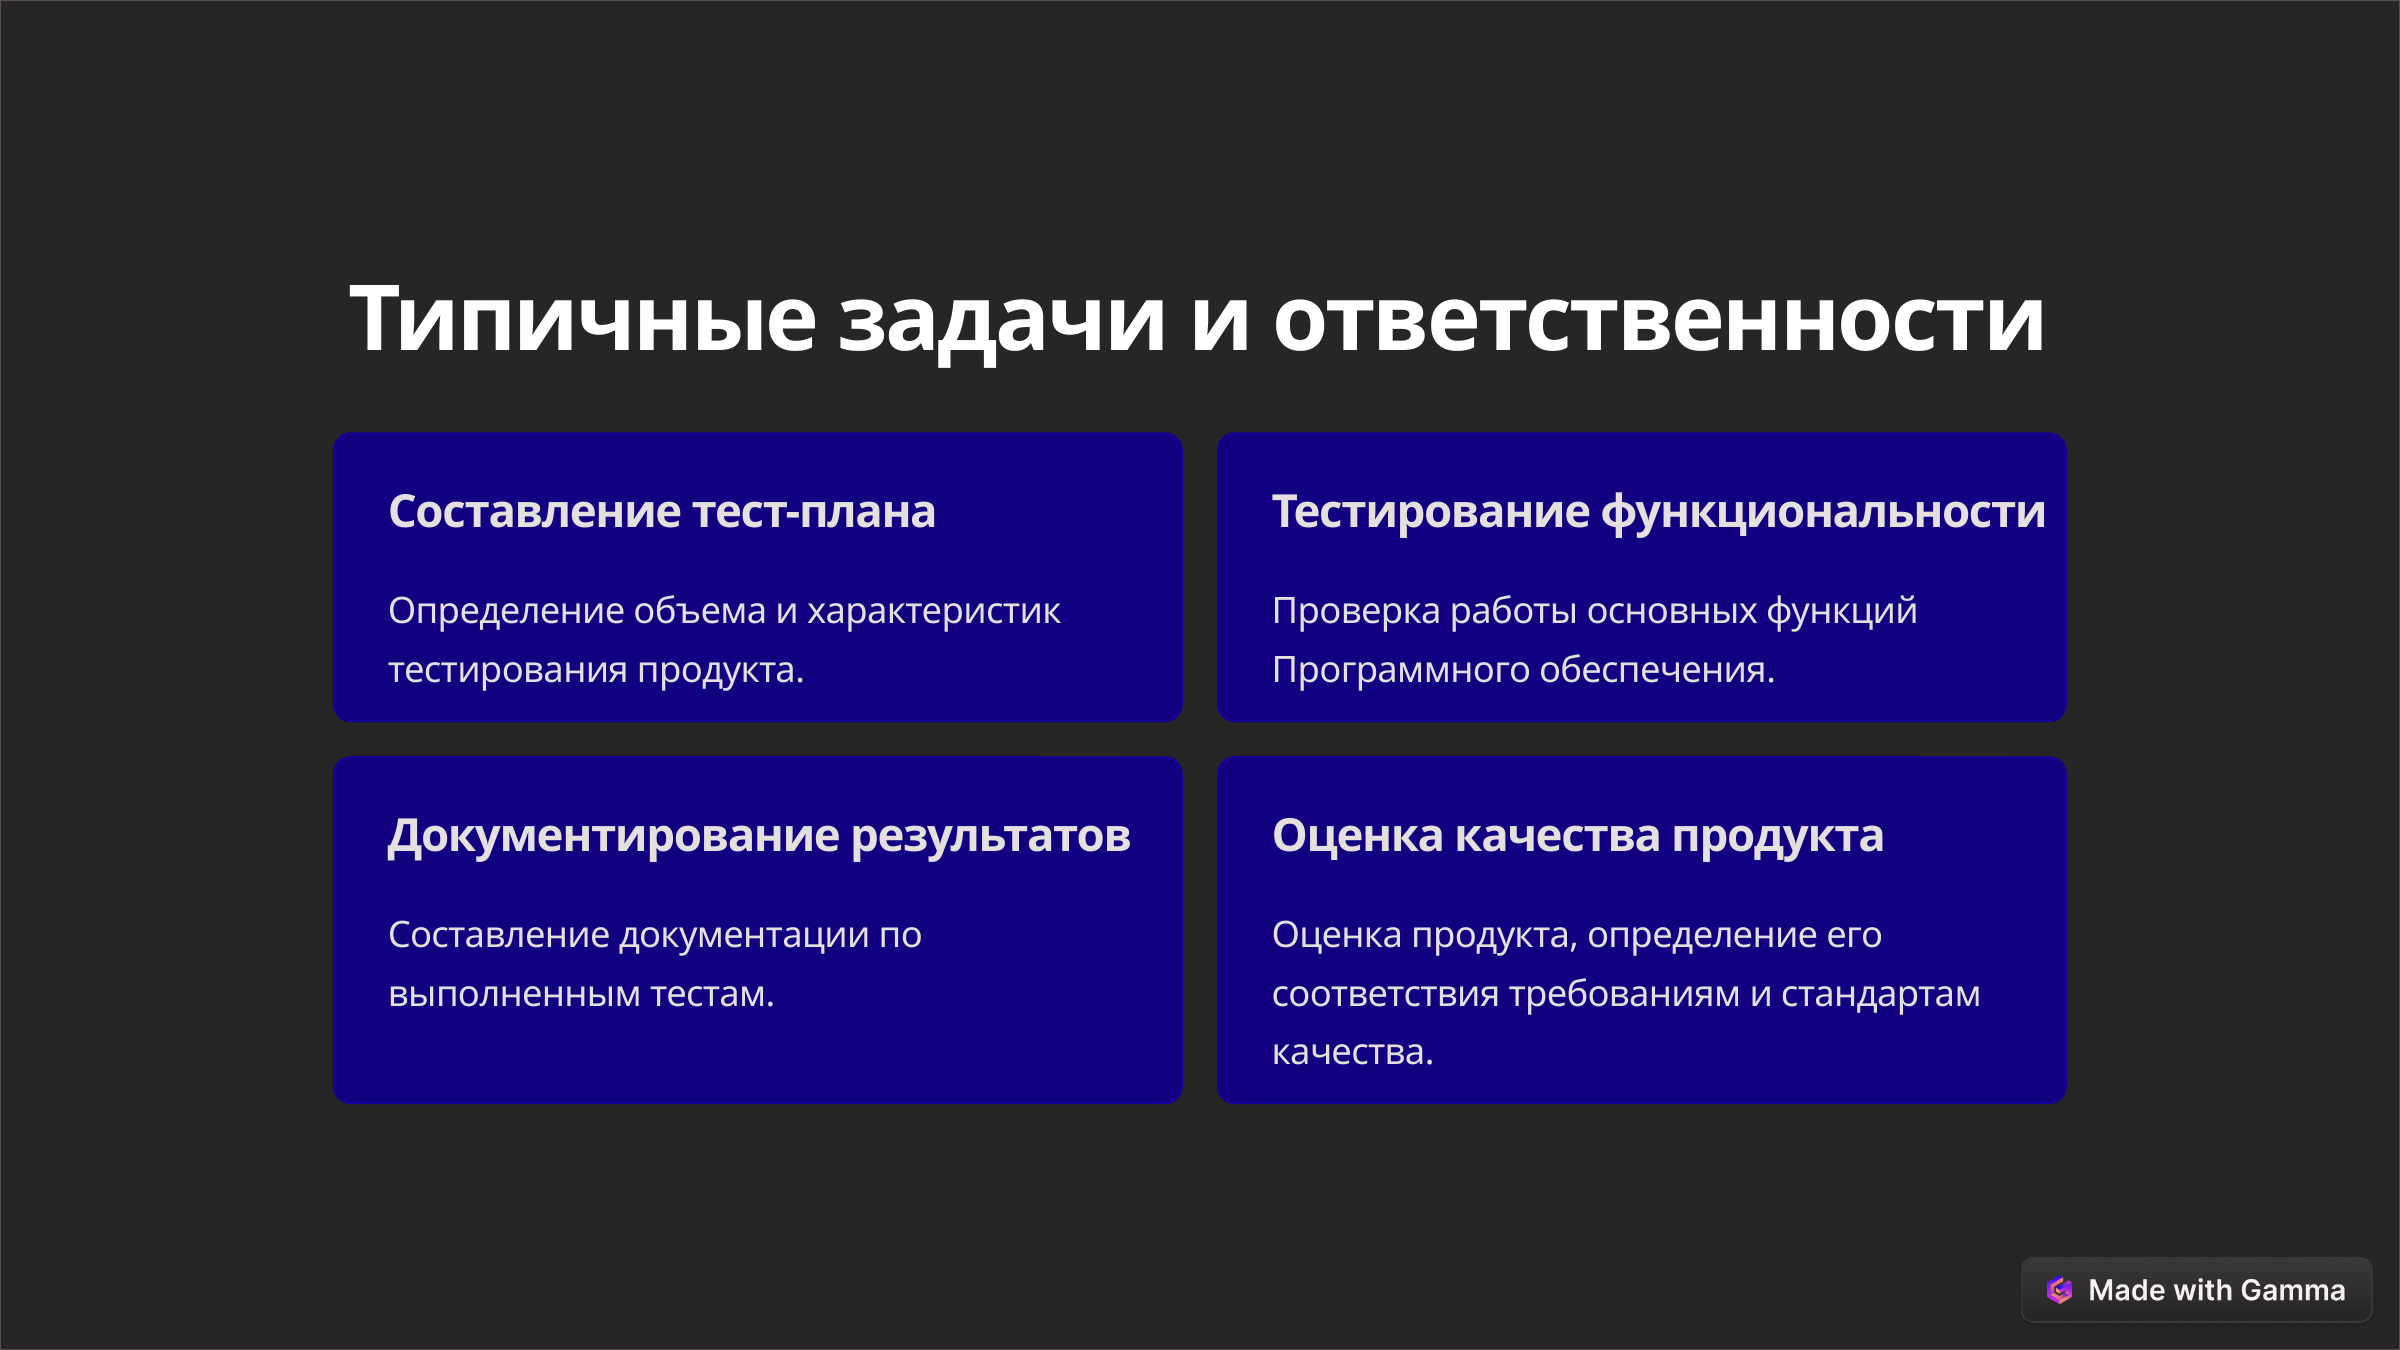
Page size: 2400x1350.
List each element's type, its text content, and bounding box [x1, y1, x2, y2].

text_box [0, 0, 2400, 1350]
text_box Определение объема и характеристик тестирования продукта. [373, 565, 1144, 683]
text_box Составление документации по выполненным тестам. [373, 889, 1144, 1007]
text_box Типичные задачи и ответственности [334, 246, 1928, 361]
text_box Тестирование функциональности [1256, 472, 1990, 530]
text_box Составление тест-плана [373, 472, 913, 530]
text_box [334, 433, 1182, 722]
text_box Оценка качества продукта [1256, 796, 1843, 853]
text_box [334, 757, 1182, 1104]
text_box [1218, 757, 2066, 1104]
text_box Документирование результатов [372, 796, 1073, 853]
text_box [1218, 433, 2066, 722]
text_box Оценка продукта, определение его соответствия требованиям и стандартам качества. [1256, 889, 2027, 1065]
picture [2008, 1244, 2385, 1335]
text_box Проверка работы основных функций Программного обеспечения. [1256, 565, 2027, 683]
